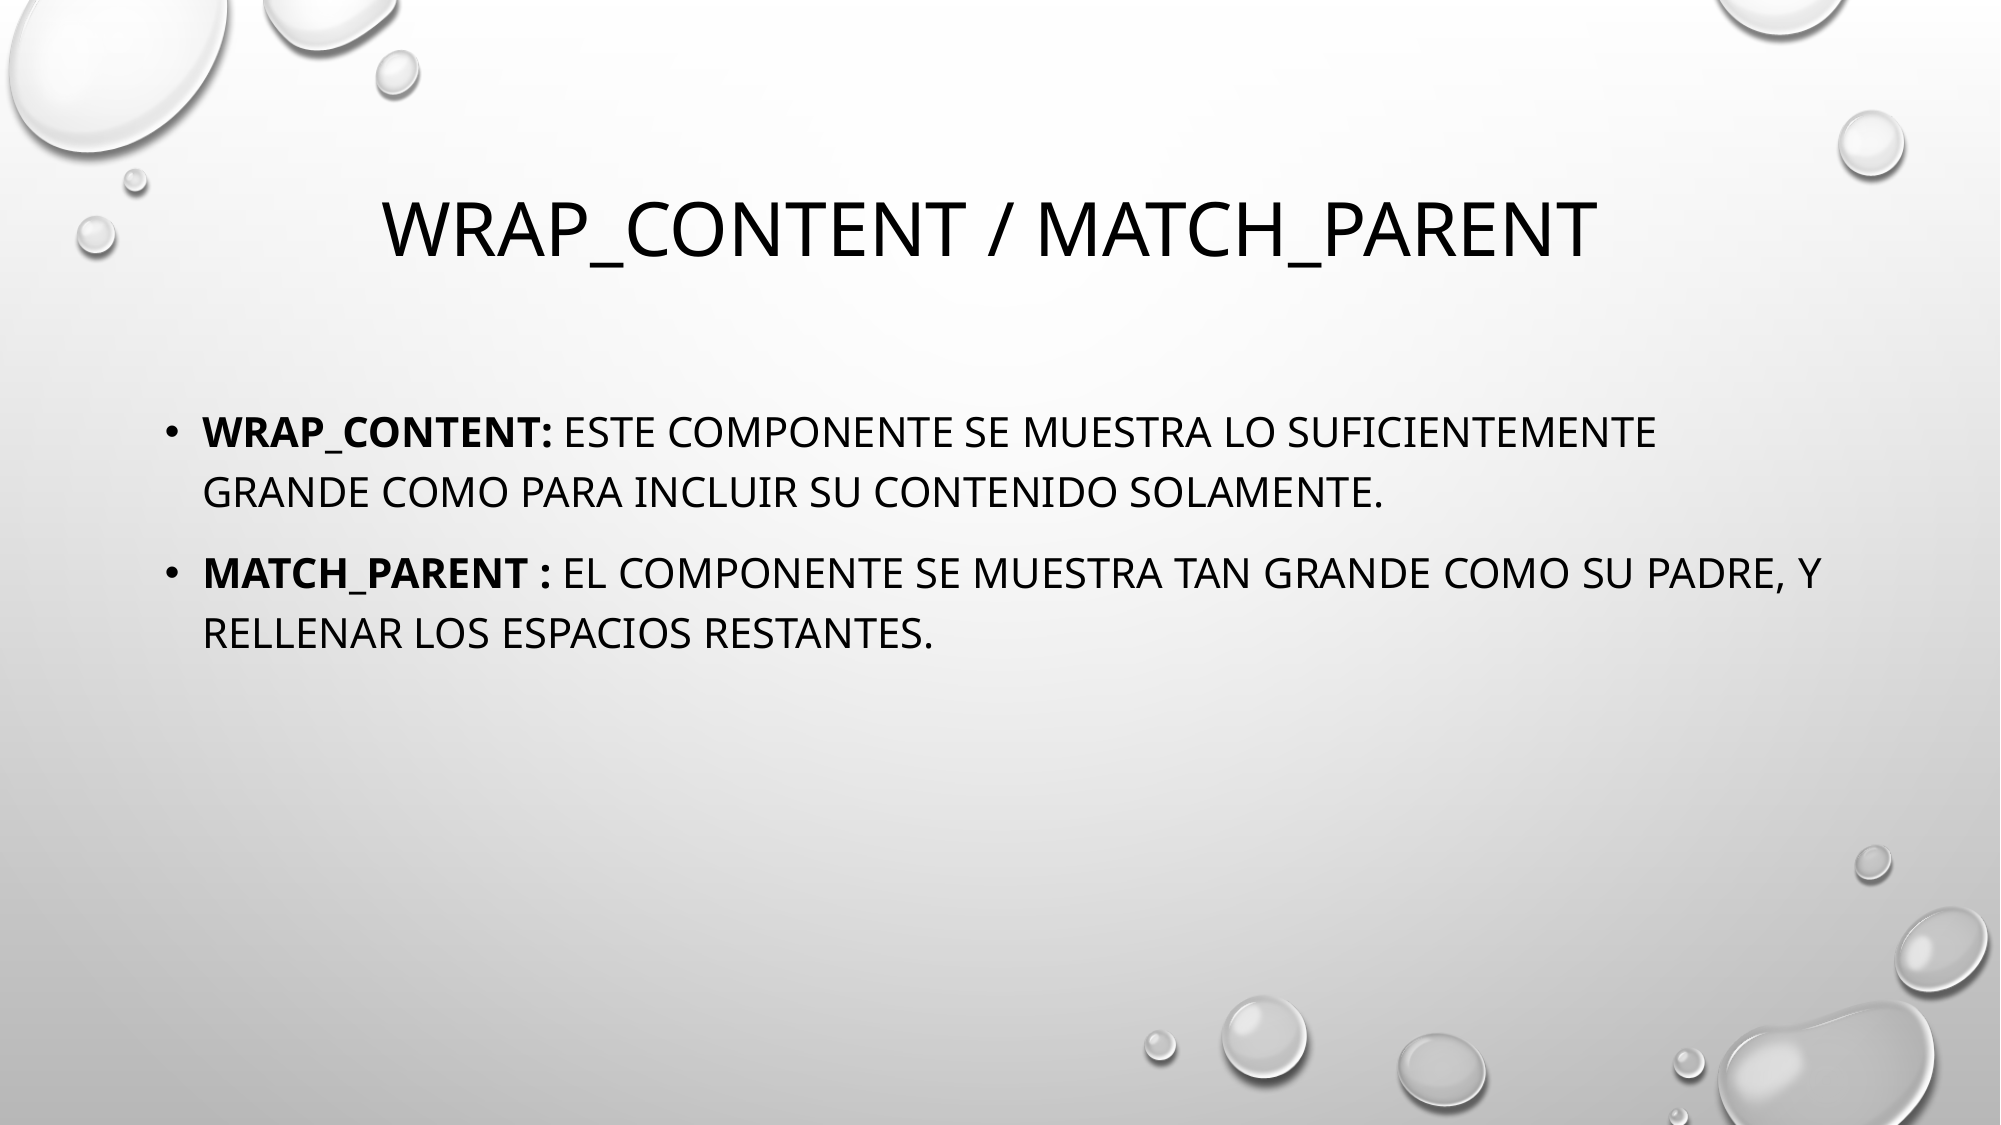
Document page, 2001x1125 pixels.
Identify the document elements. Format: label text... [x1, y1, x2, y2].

list WRAP_CONTENT: ESTE COMPONENTE SE MUESTRA LO SUFICIENTEMENTE GRANDE COMO PARA INCLUIR SU CONTENIDO SOLAMENTE. MATCH_PARENT : EL COMPONENTE SE MUESTRA TAN GRANDE COMO SU PADRE, Y RELLENAR LOS ESPACIOS RESTANTES. [149, 388, 1850, 1096]
title WRAP_CONTENT / MATCH_PARENT [149, 101, 1851, 364]
picture [0, 0, 2000, 1125]
